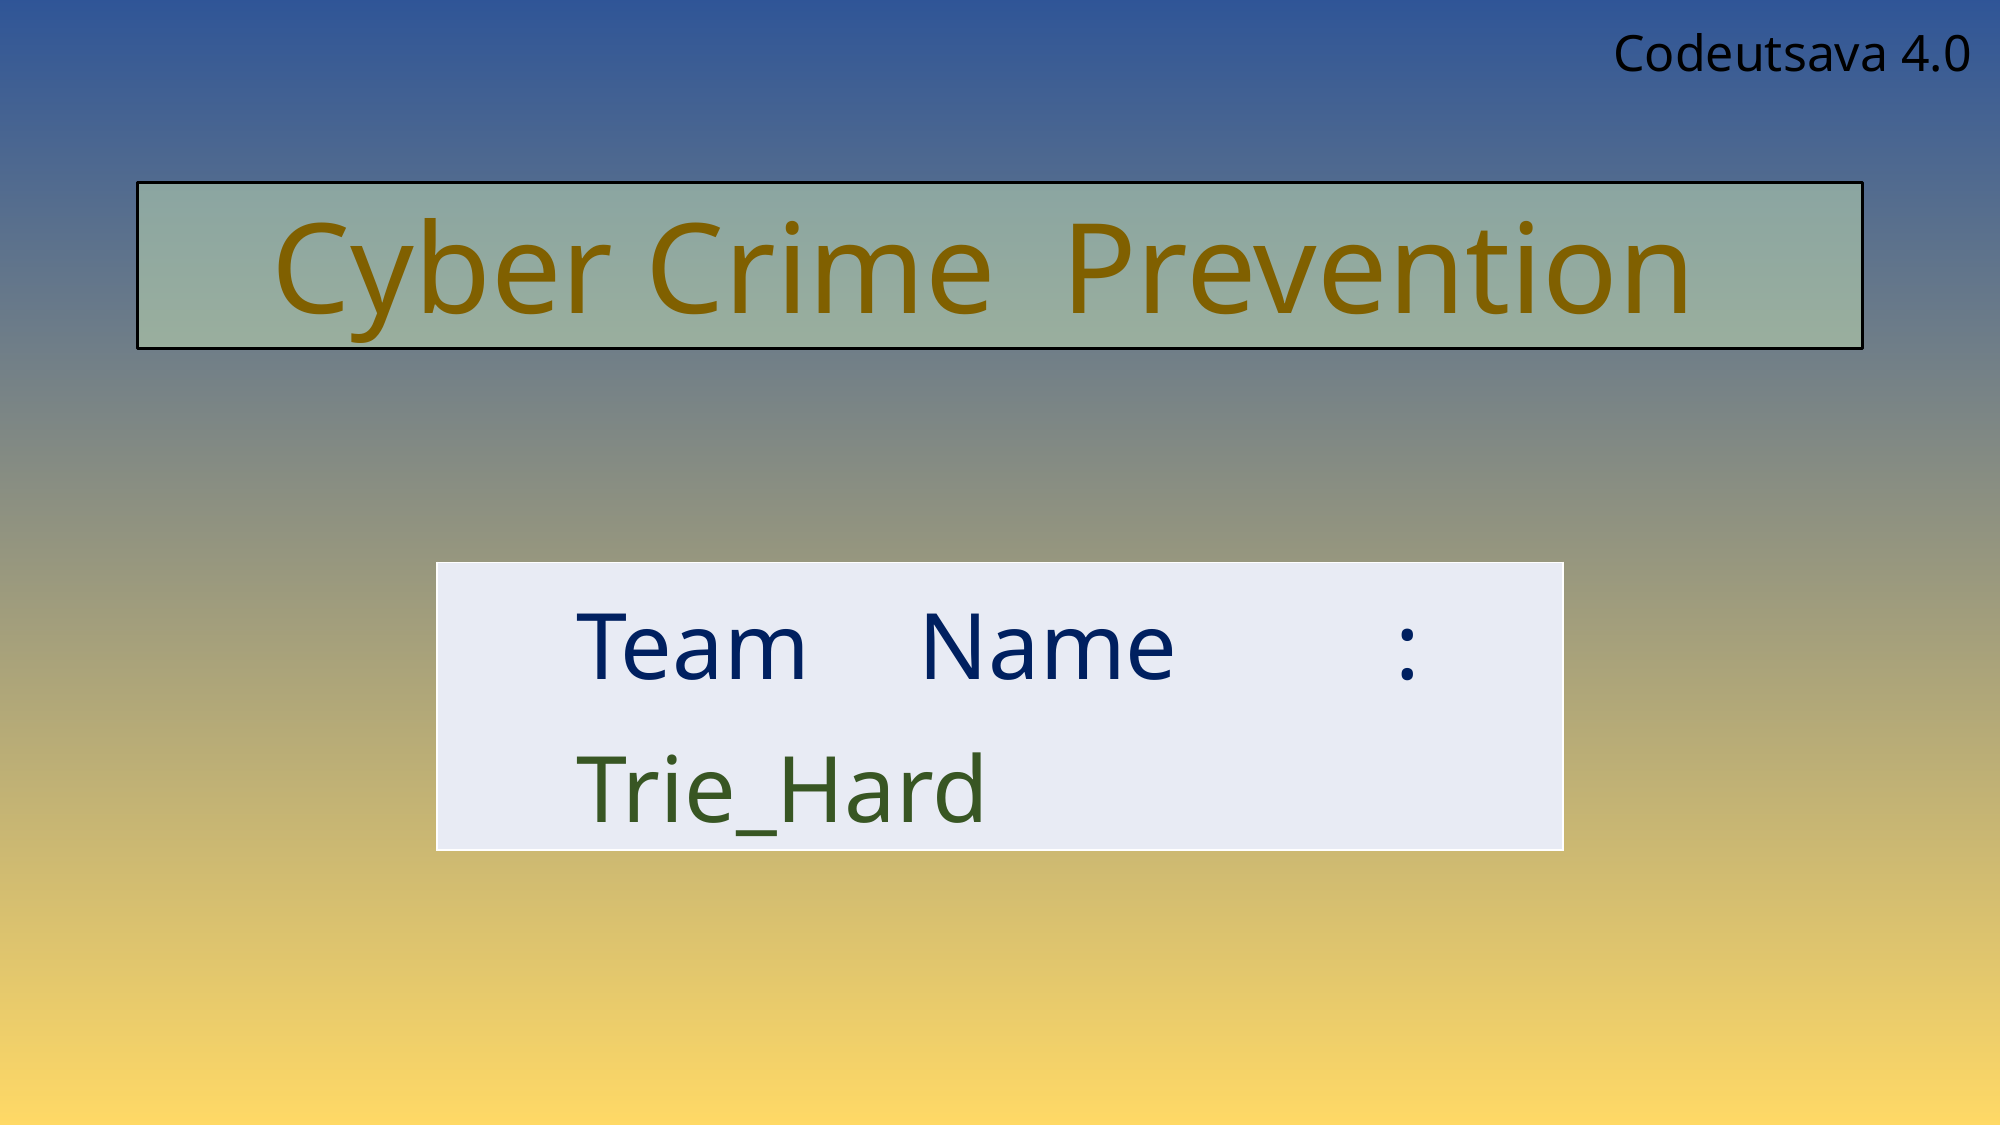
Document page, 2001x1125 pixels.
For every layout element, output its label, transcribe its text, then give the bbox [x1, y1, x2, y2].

title Cyber Crime Prevention [137, 182, 1863, 349]
text_box Codeutsava 4.0 [274, 0, 2000, 92]
table_header Team Name : Trie_Hard [438, 563, 1562, 849]
